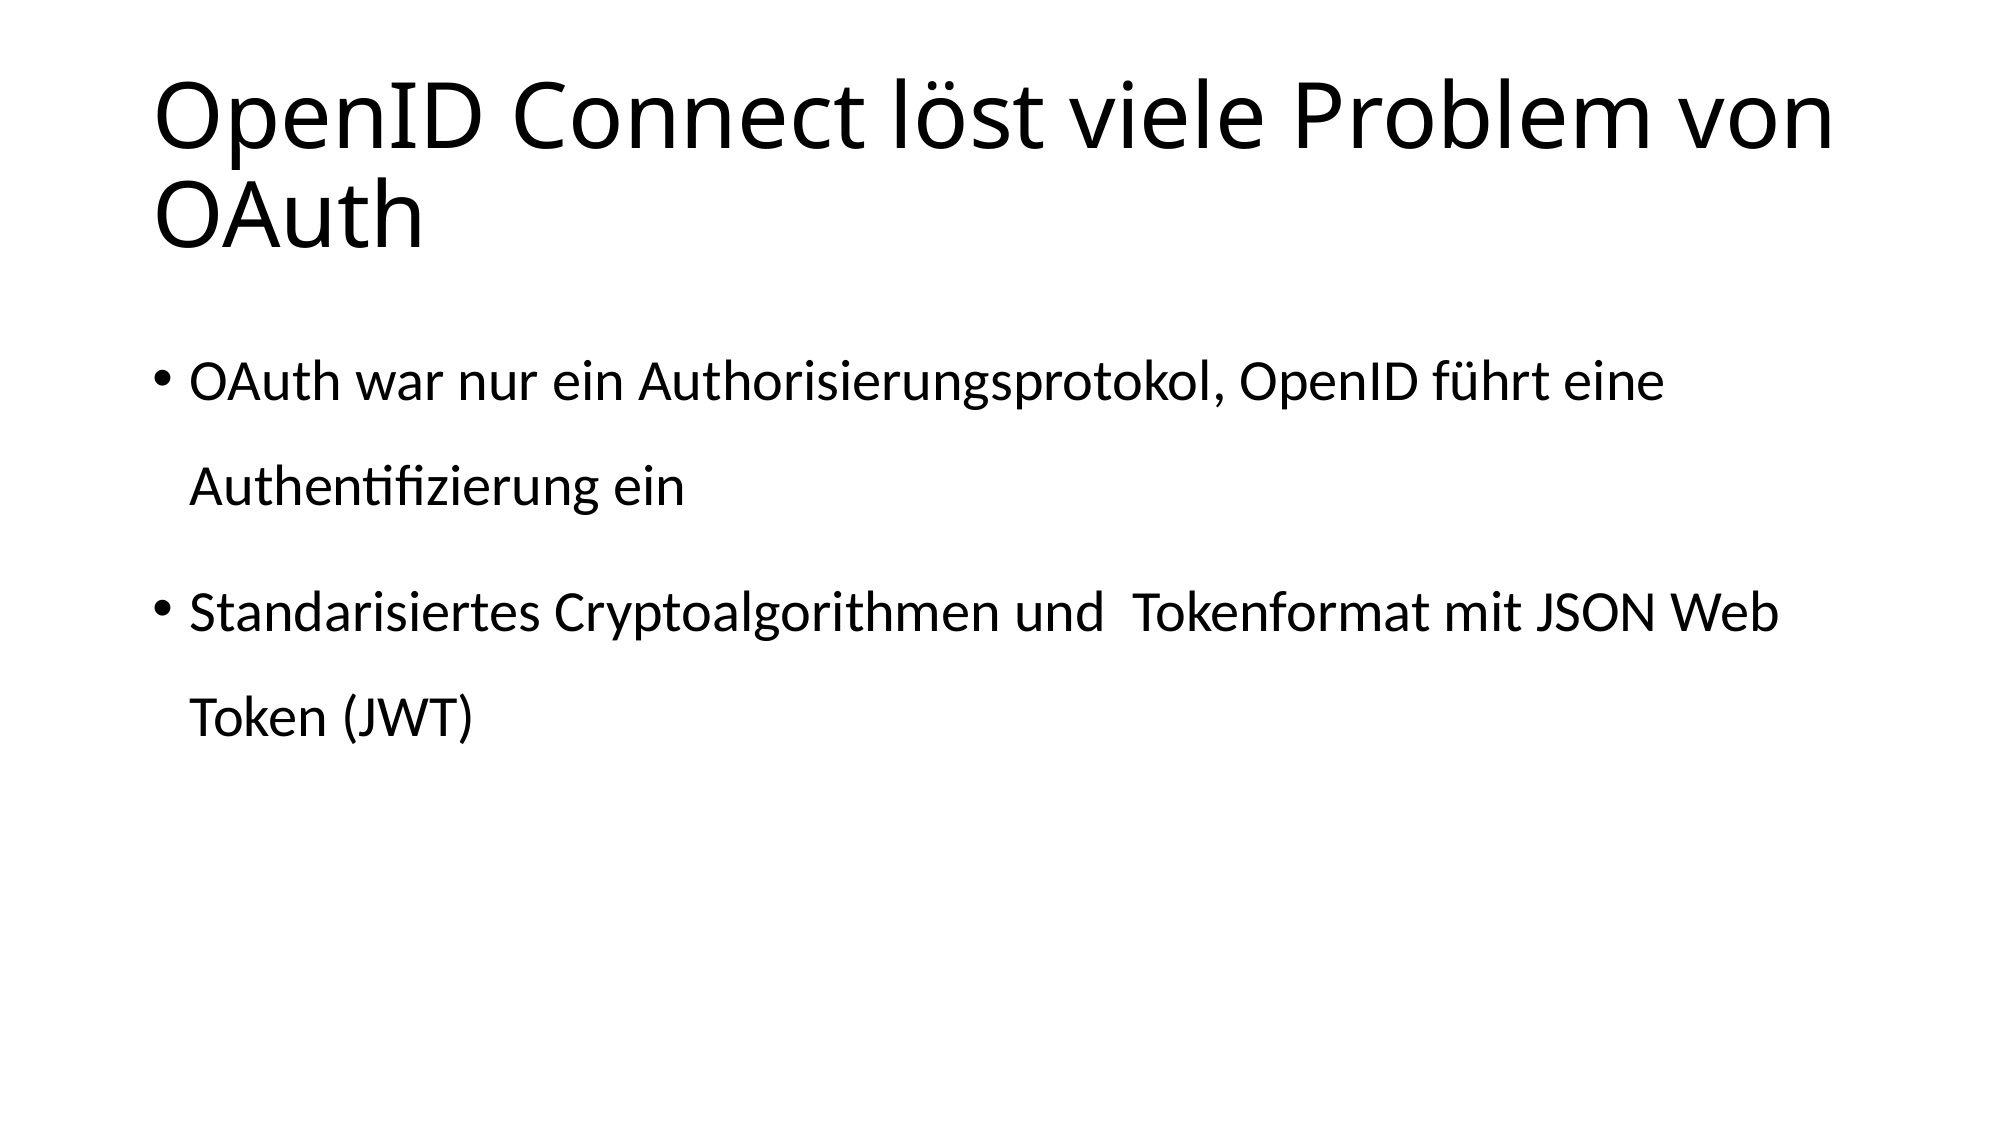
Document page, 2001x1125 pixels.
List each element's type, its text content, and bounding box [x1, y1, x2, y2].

list OAuth war nur ein Authorisierungsprotokol, OpenID führt eine Authentifizierung ein Standarisiertes Cryptoalgorithmen und Tokenformat mit JSON Web Token (JWT) [137, 299, 1863, 1014]
title OpenID Connect löst viele Problem von OAuth [137, 59, 1863, 278]
